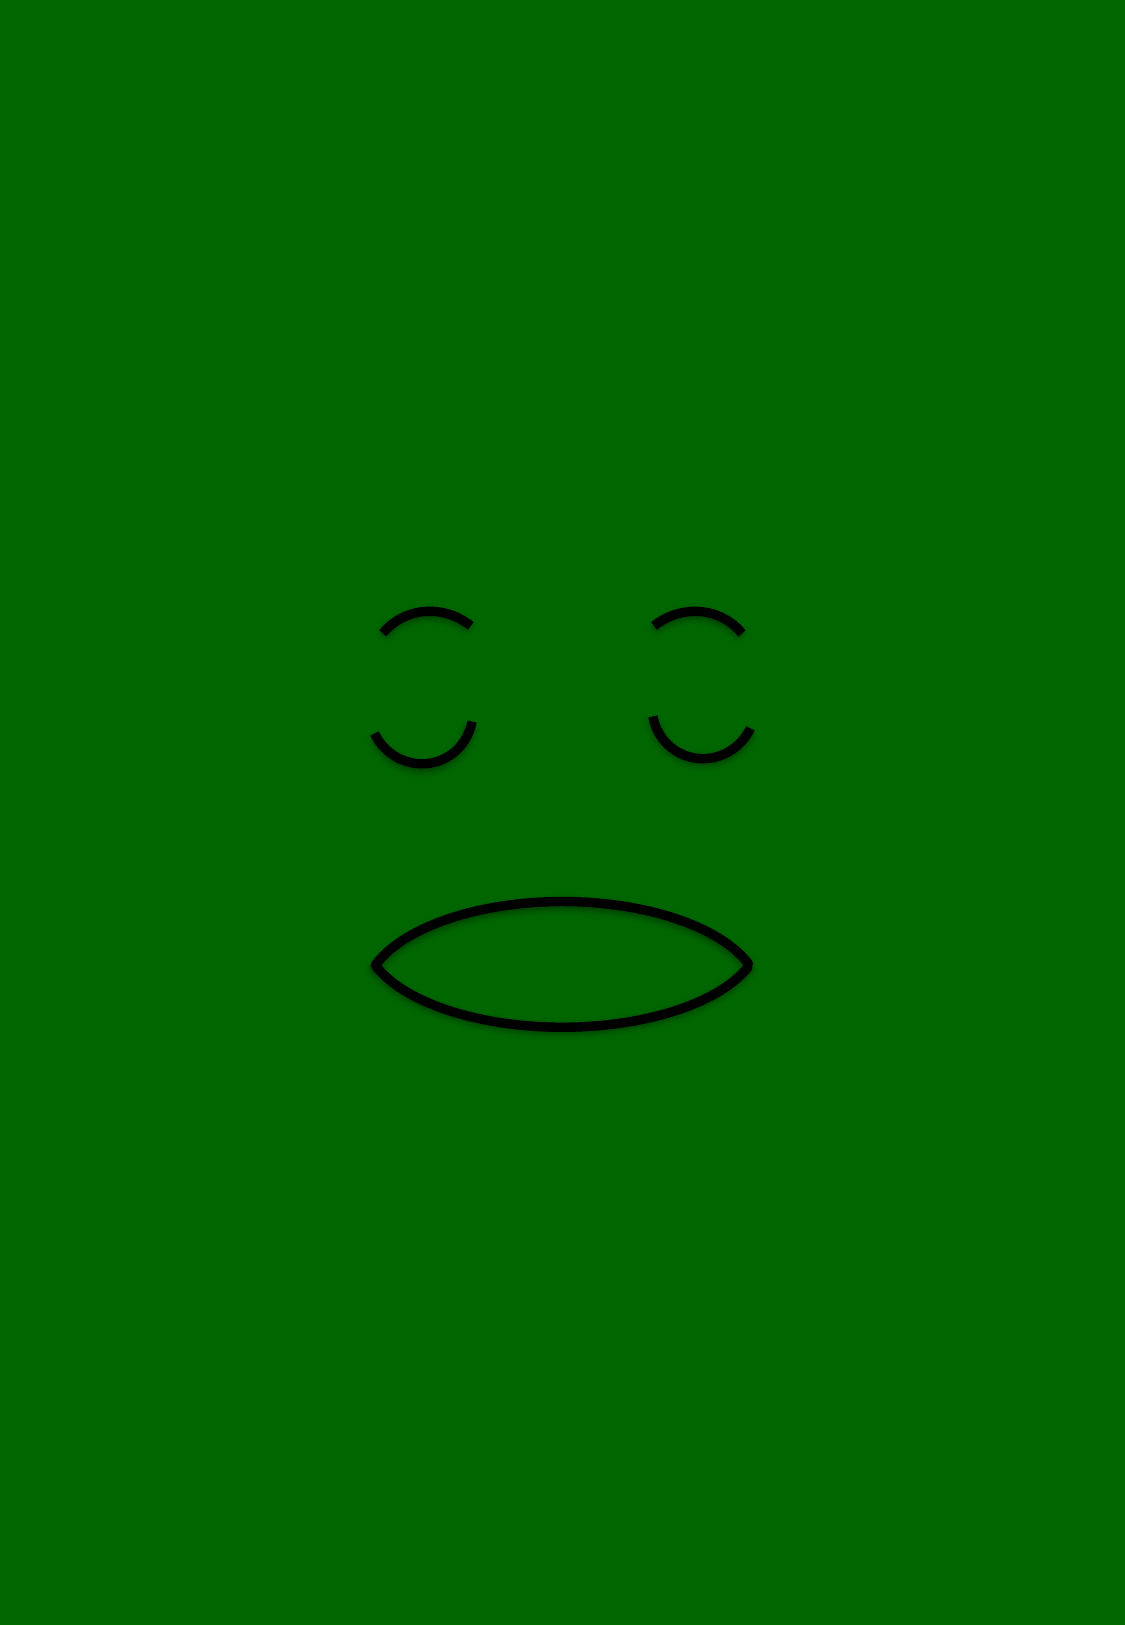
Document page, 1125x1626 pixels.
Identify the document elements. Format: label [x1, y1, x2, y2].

text_box [368, 612, 757, 653]
text_box [369, 652, 756, 765]
text_box [363, 841, 762, 1093]
